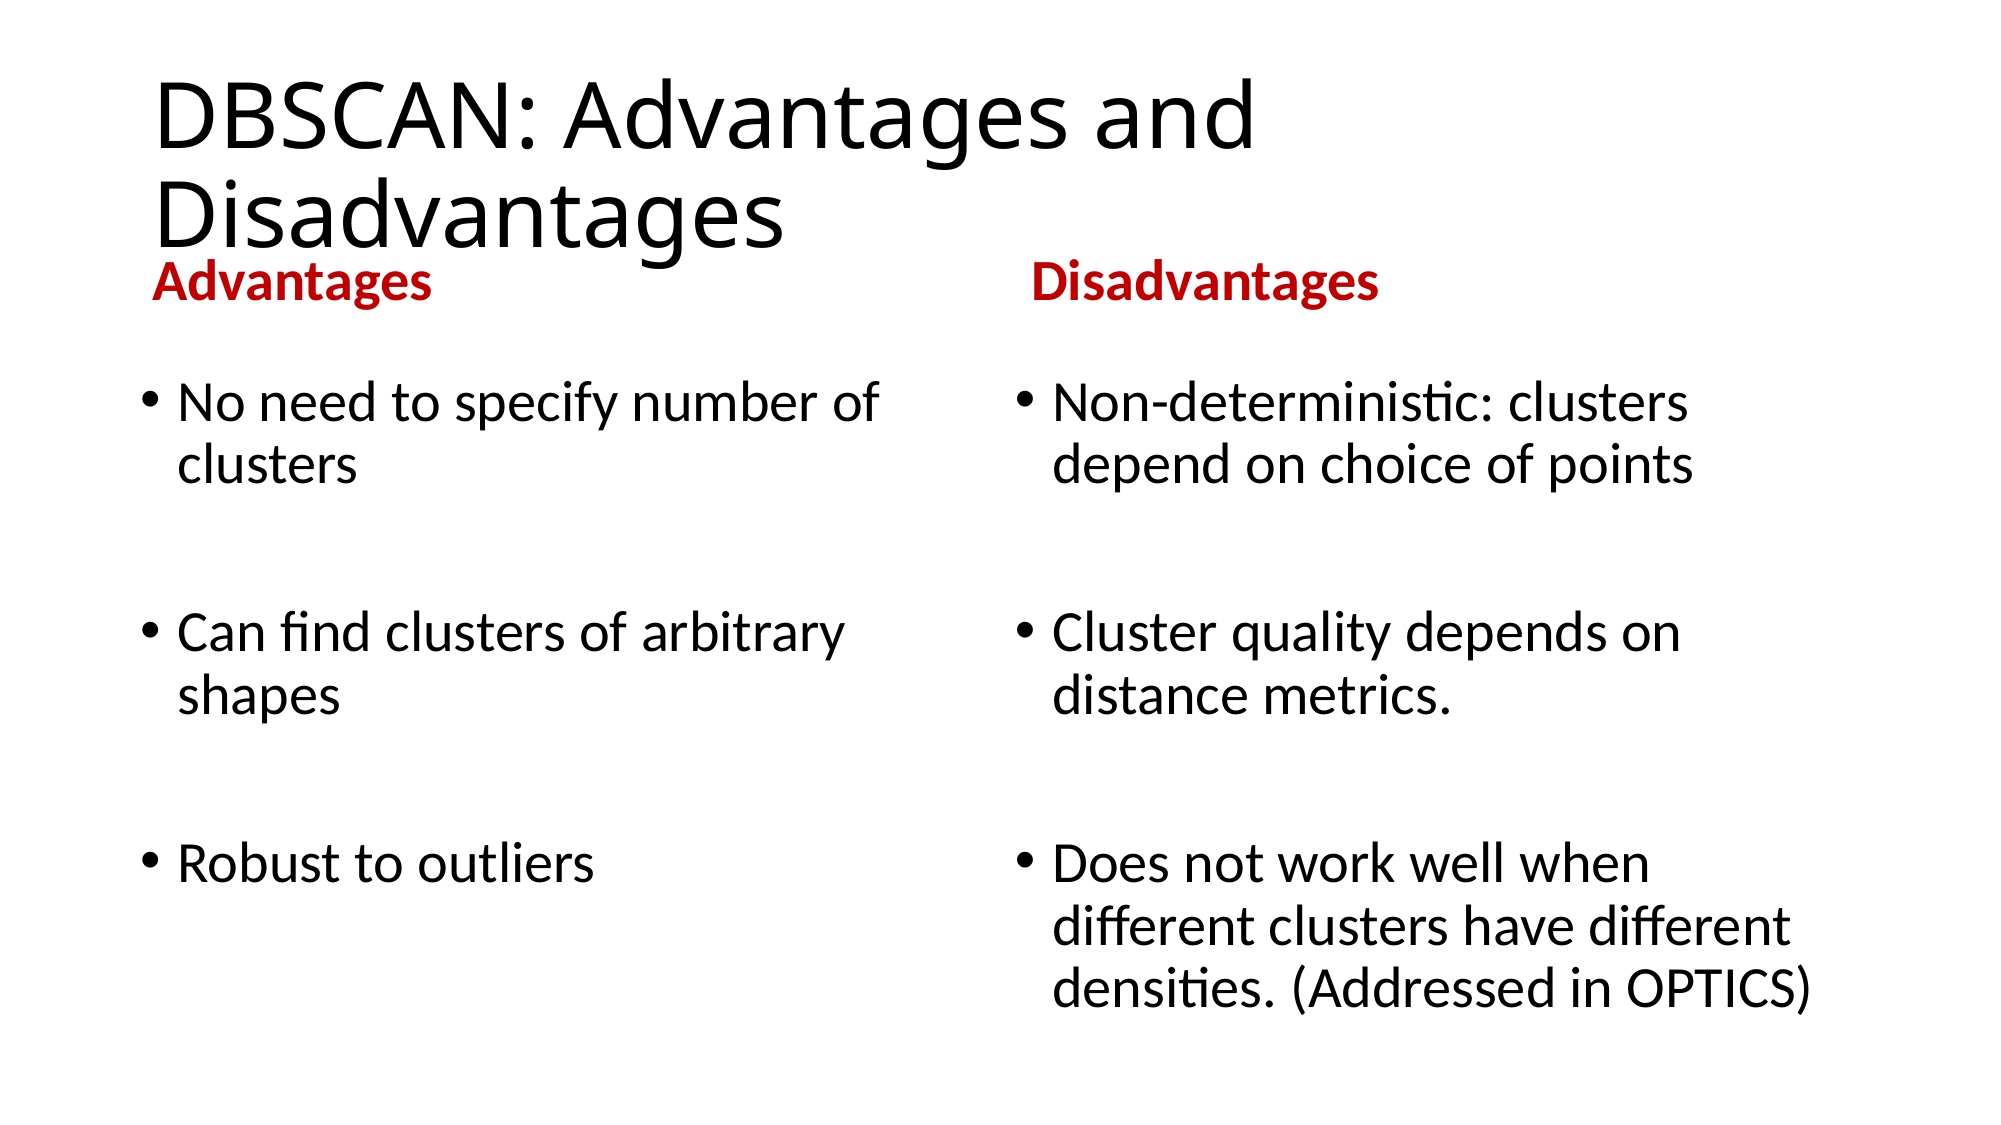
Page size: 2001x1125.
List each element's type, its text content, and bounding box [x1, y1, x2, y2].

list No need to specify number of clusters Can find clusters of arbitrary shapes Robust to outliers [125, 363, 975, 1077]
title DBSCAN: Advantages and Disadvantages [137, 59, 1863, 278]
text_box Disadvantages [1016, 234, 1638, 320]
text_box Advantages [137, 234, 640, 320]
list Non-deterministic: clusters depend on choice of points Cluster quality depends on distance metrics. Does not work well when different clusters have different densities. (Addressed in OPTICS) [999, 363, 1850, 1077]
